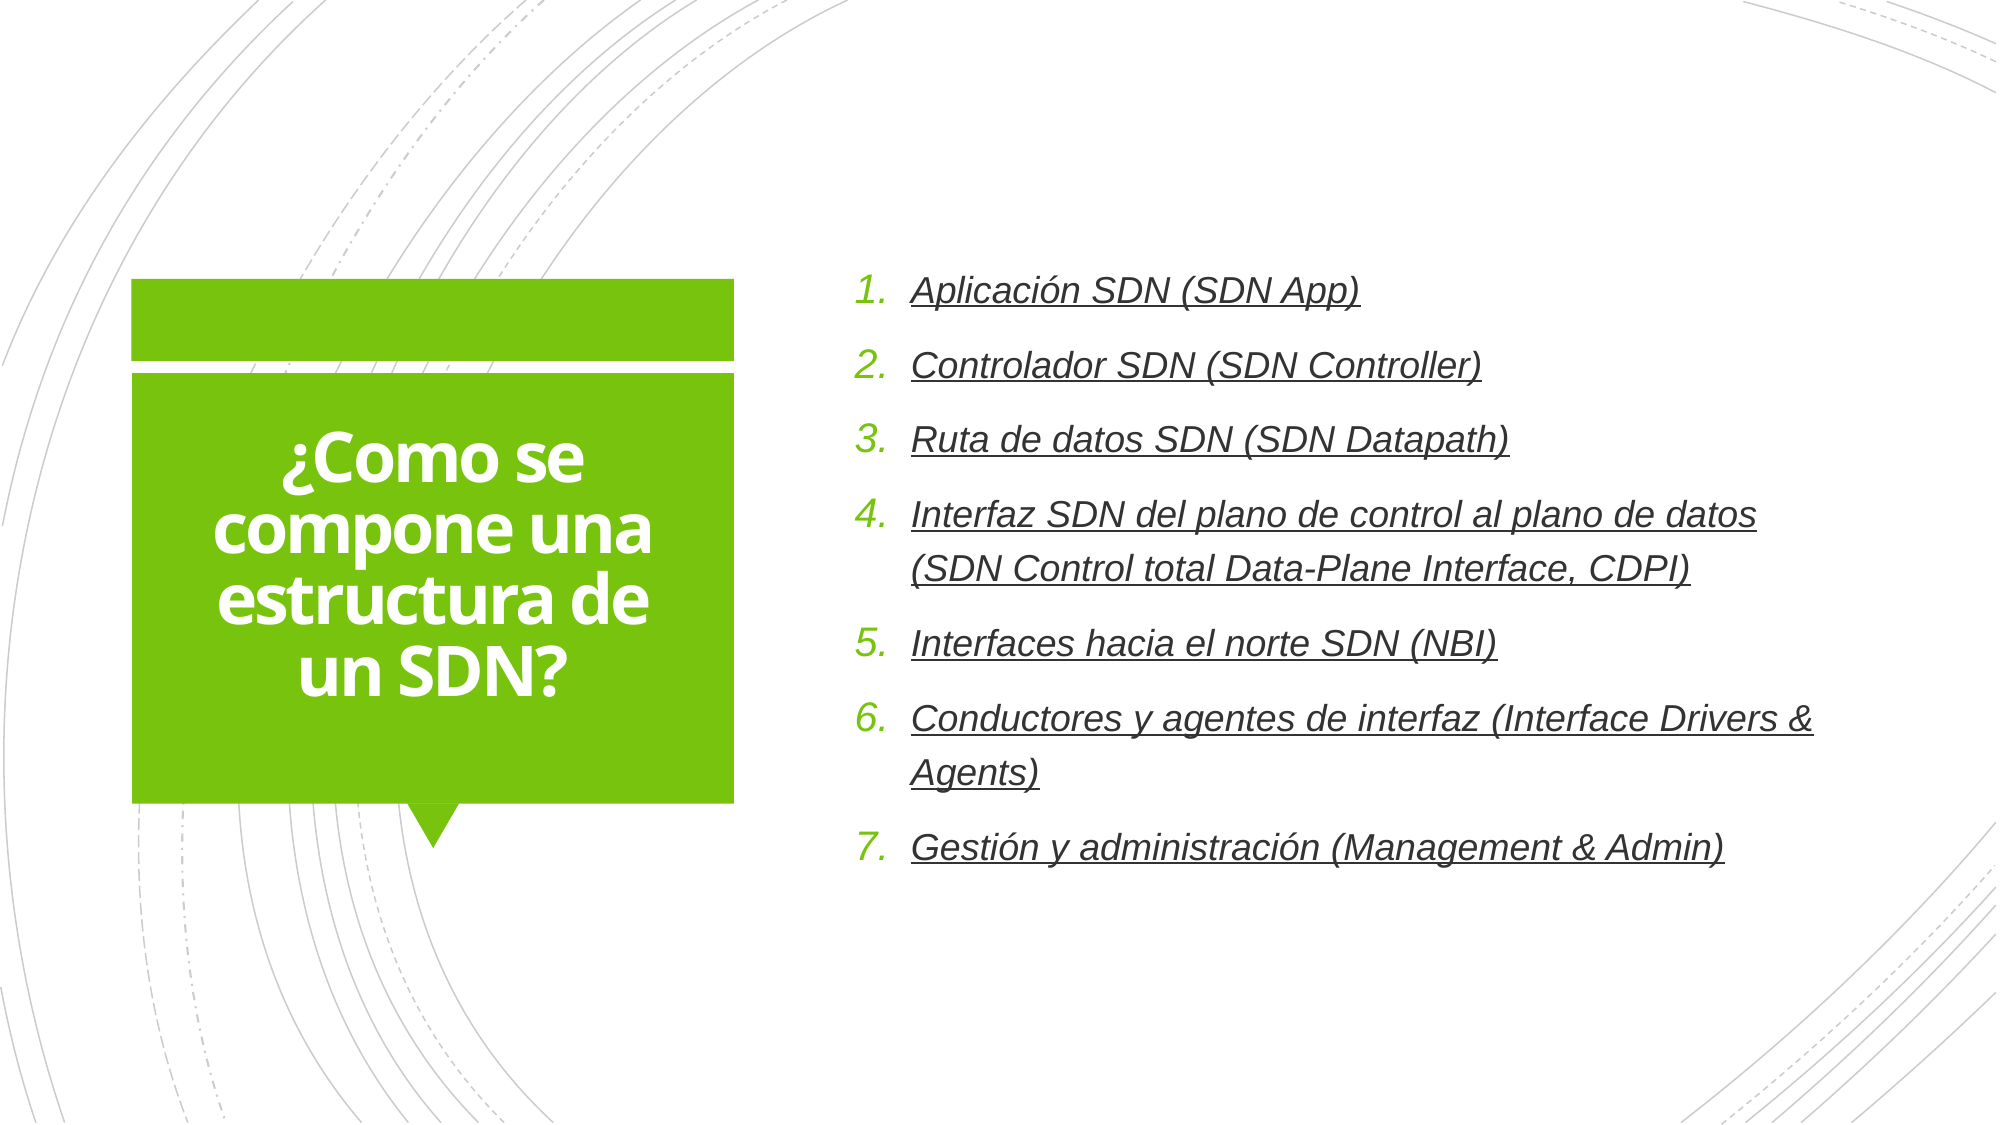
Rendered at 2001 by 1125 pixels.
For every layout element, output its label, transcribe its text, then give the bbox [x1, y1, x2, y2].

list Aplicación SDN (SDN App) Controlador SDN (SDN Controller) Ruta de datos SDN (SDN Datapath) Interfaz SDN del plano de control al plano de datos (SDN Control total Data-Plane Interface, CDPI) Interfaces hacia el norte SDN (NBI) Conductores y agentes de interfaz (Interface Drivers & Agents) Gestión y administración (Management & Admin) [839, 131, 1871, 993]
title ¿Como se compone una estructura de un SDN? [145, 385, 720, 789]
